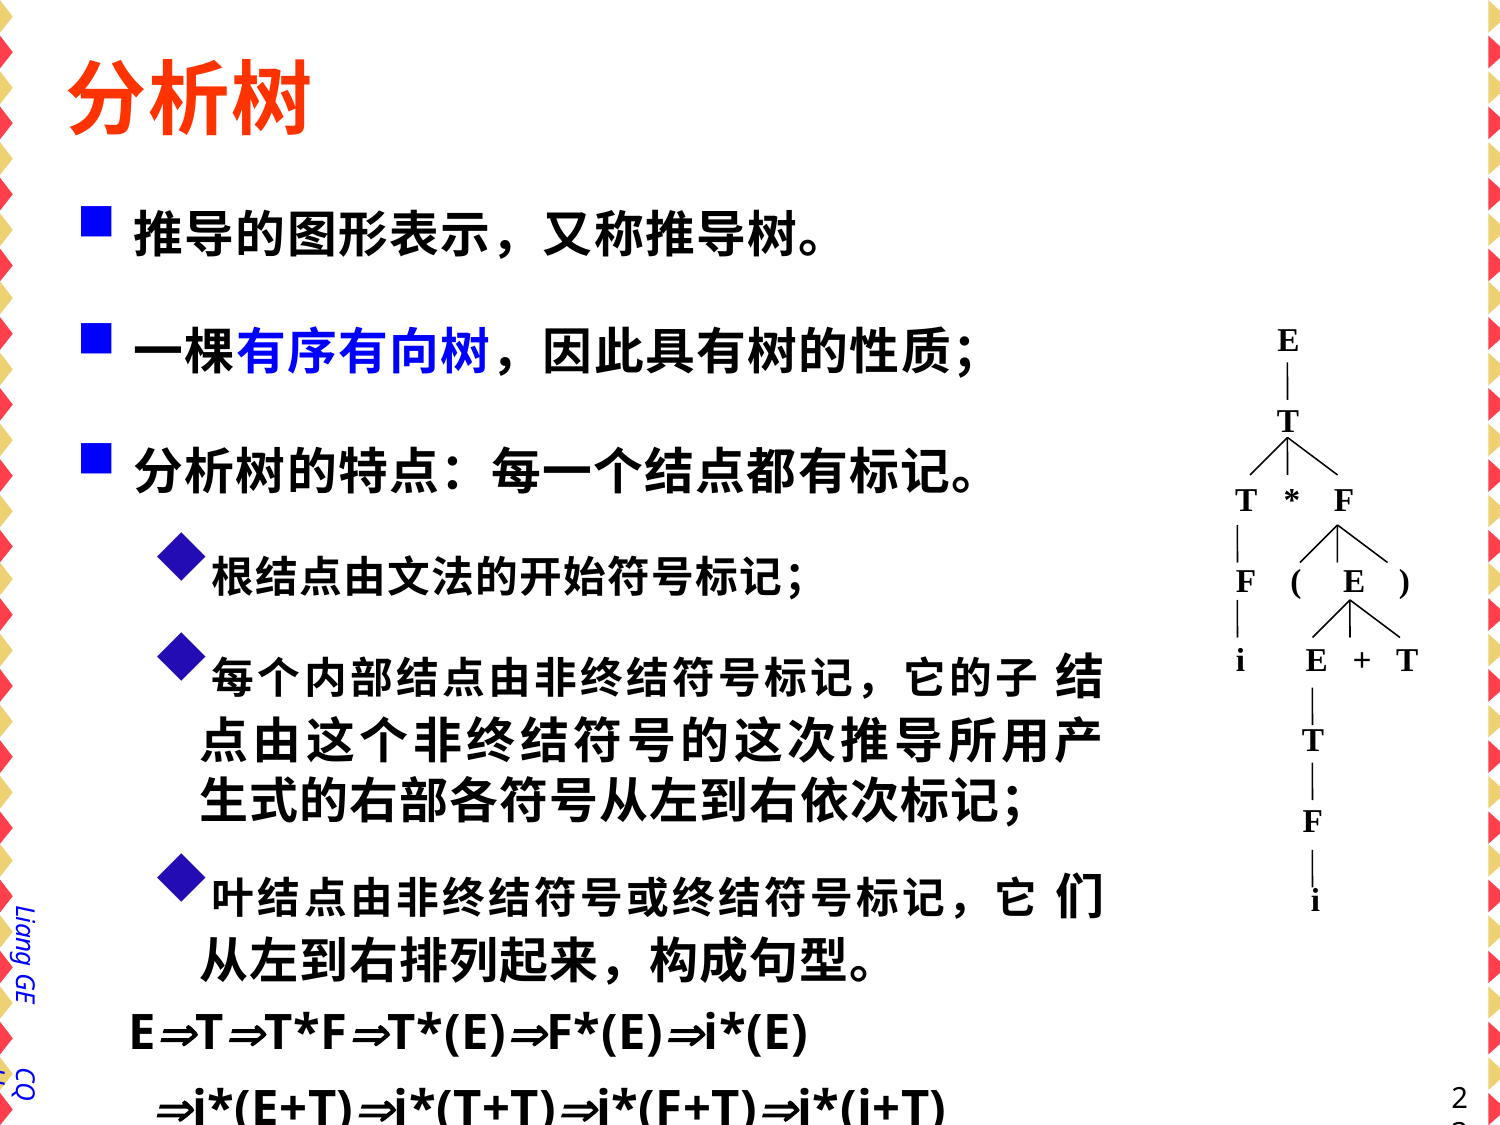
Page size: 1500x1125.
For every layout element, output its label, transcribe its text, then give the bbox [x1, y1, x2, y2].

text_box F ( E ) [1233, 557, 1410, 600]
text_box T [1299, 715, 1327, 758]
text_box T * F [1233, 476, 1355, 519]
text_box Liang GE [10, 902, 41, 1007]
text_box 推导的图形表示，又称推导树。 一棵有序有向树，因此具有树的性质； 分析树的特点：每一个结点都有标记。 根结点由文法的开始符号标记； 每个内部结点由非终结符号标记，它的子 结点由这个非终结符号的这次推导所用产 生式的右部各符号从左到右依次标记； 叶结点由非终结符号或终结符号标记，它 们从左到右排列起来，构成句型。 ETT*FT*(E)F*(E)i*(E) i*(E+T)i*(T+T)i*(F+T)i*(i+T) ETT*FF*Fi*Fi*(E) i*(E+T)i*(T+T)i*(F+T)i*(i+T) [75, 150, 1132, 1125]
text_box i [1308, 876, 1323, 919]
text_box F [1300, 797, 1325, 839]
text_box 23 [1449, 1077, 1483, 1125]
text_box T [1274, 397, 1302, 440]
text_box i E + T [1233, 636, 1419, 719]
text_box E [1275, 315, 1302, 358]
text_box CQU [10, 1065, 41, 1107]
title 分析树 [62, 44, 318, 235]
